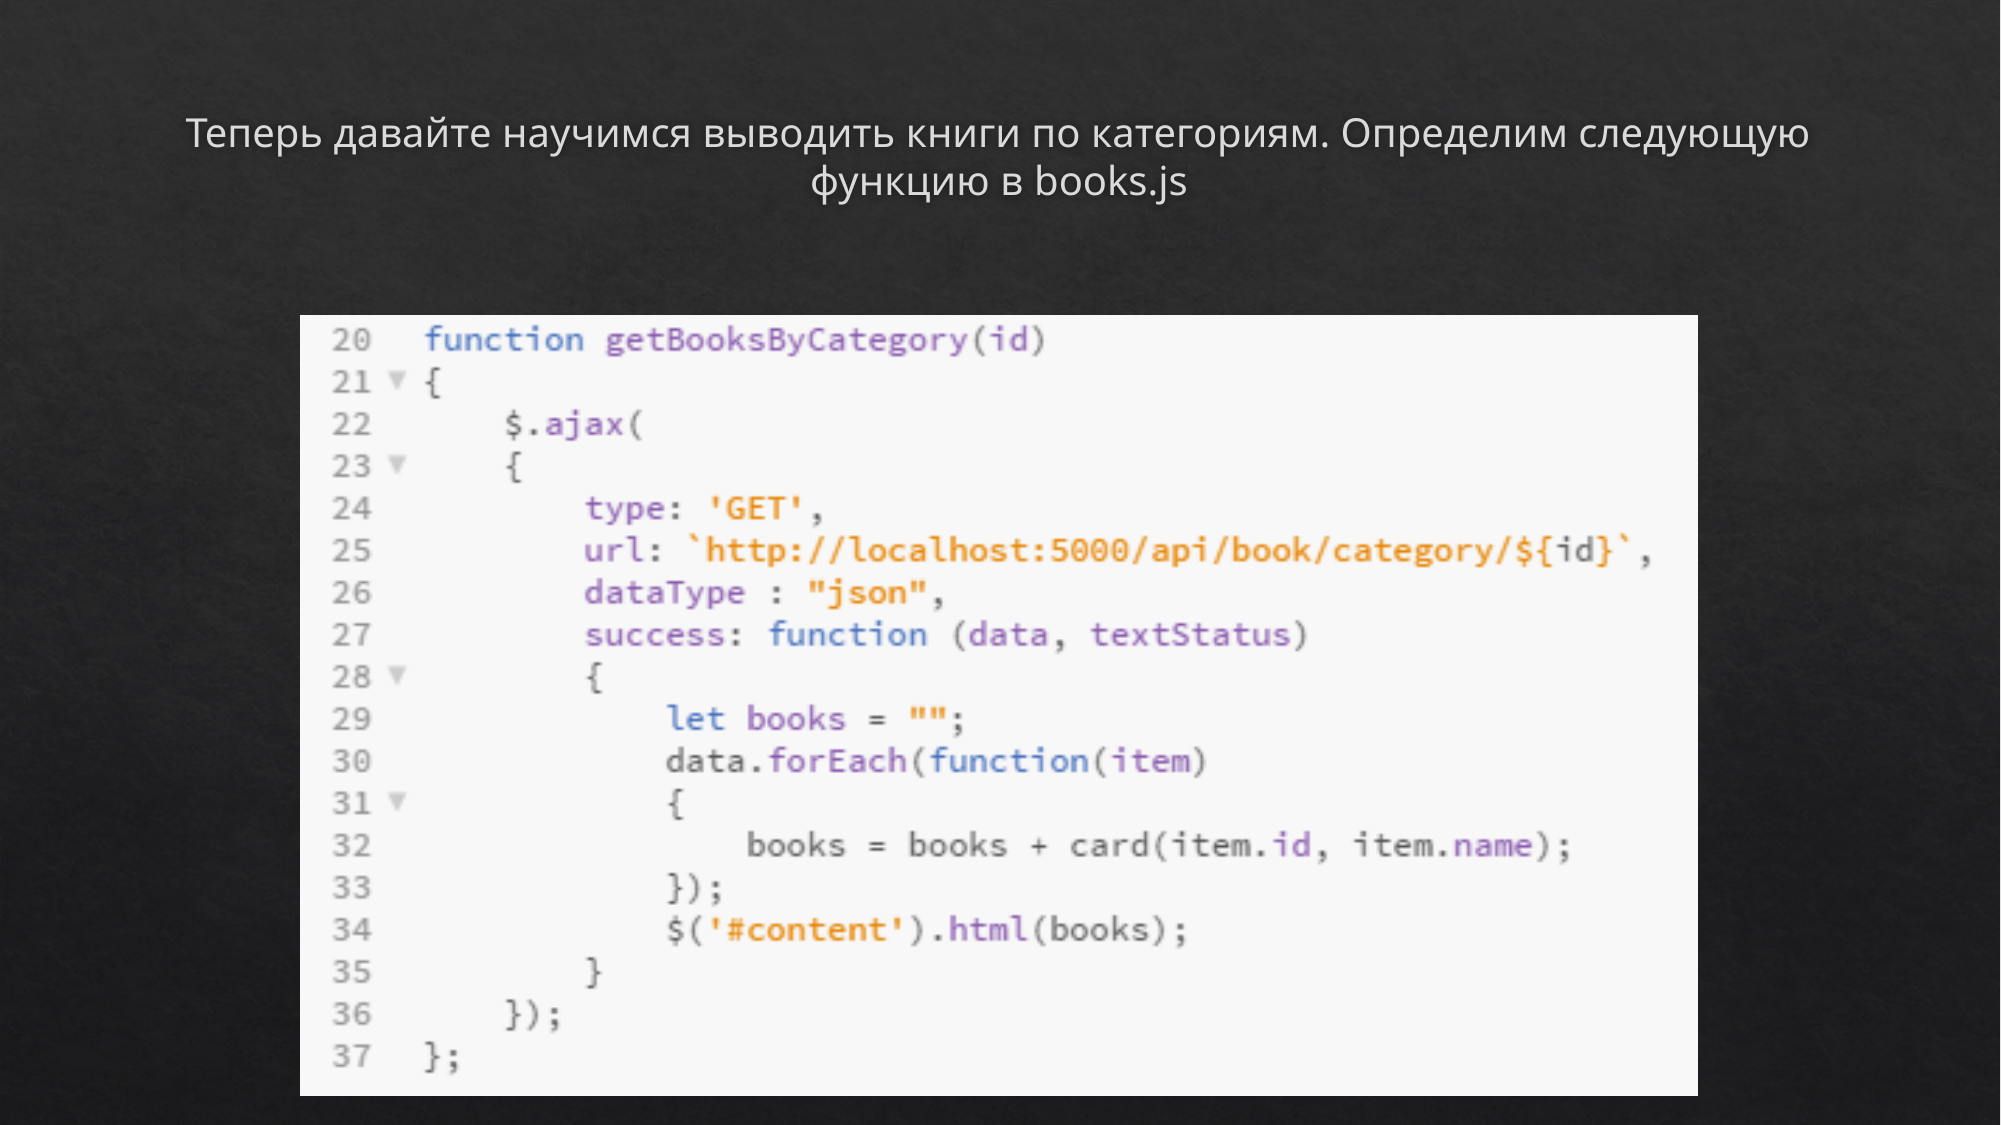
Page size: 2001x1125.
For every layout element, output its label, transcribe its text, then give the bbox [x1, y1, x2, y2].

picture [300, 315, 1698, 1096]
title Теперь давайте научимся выводить книги по категориям. Определим следующую функцию в books.js [149, 99, 1849, 260]
